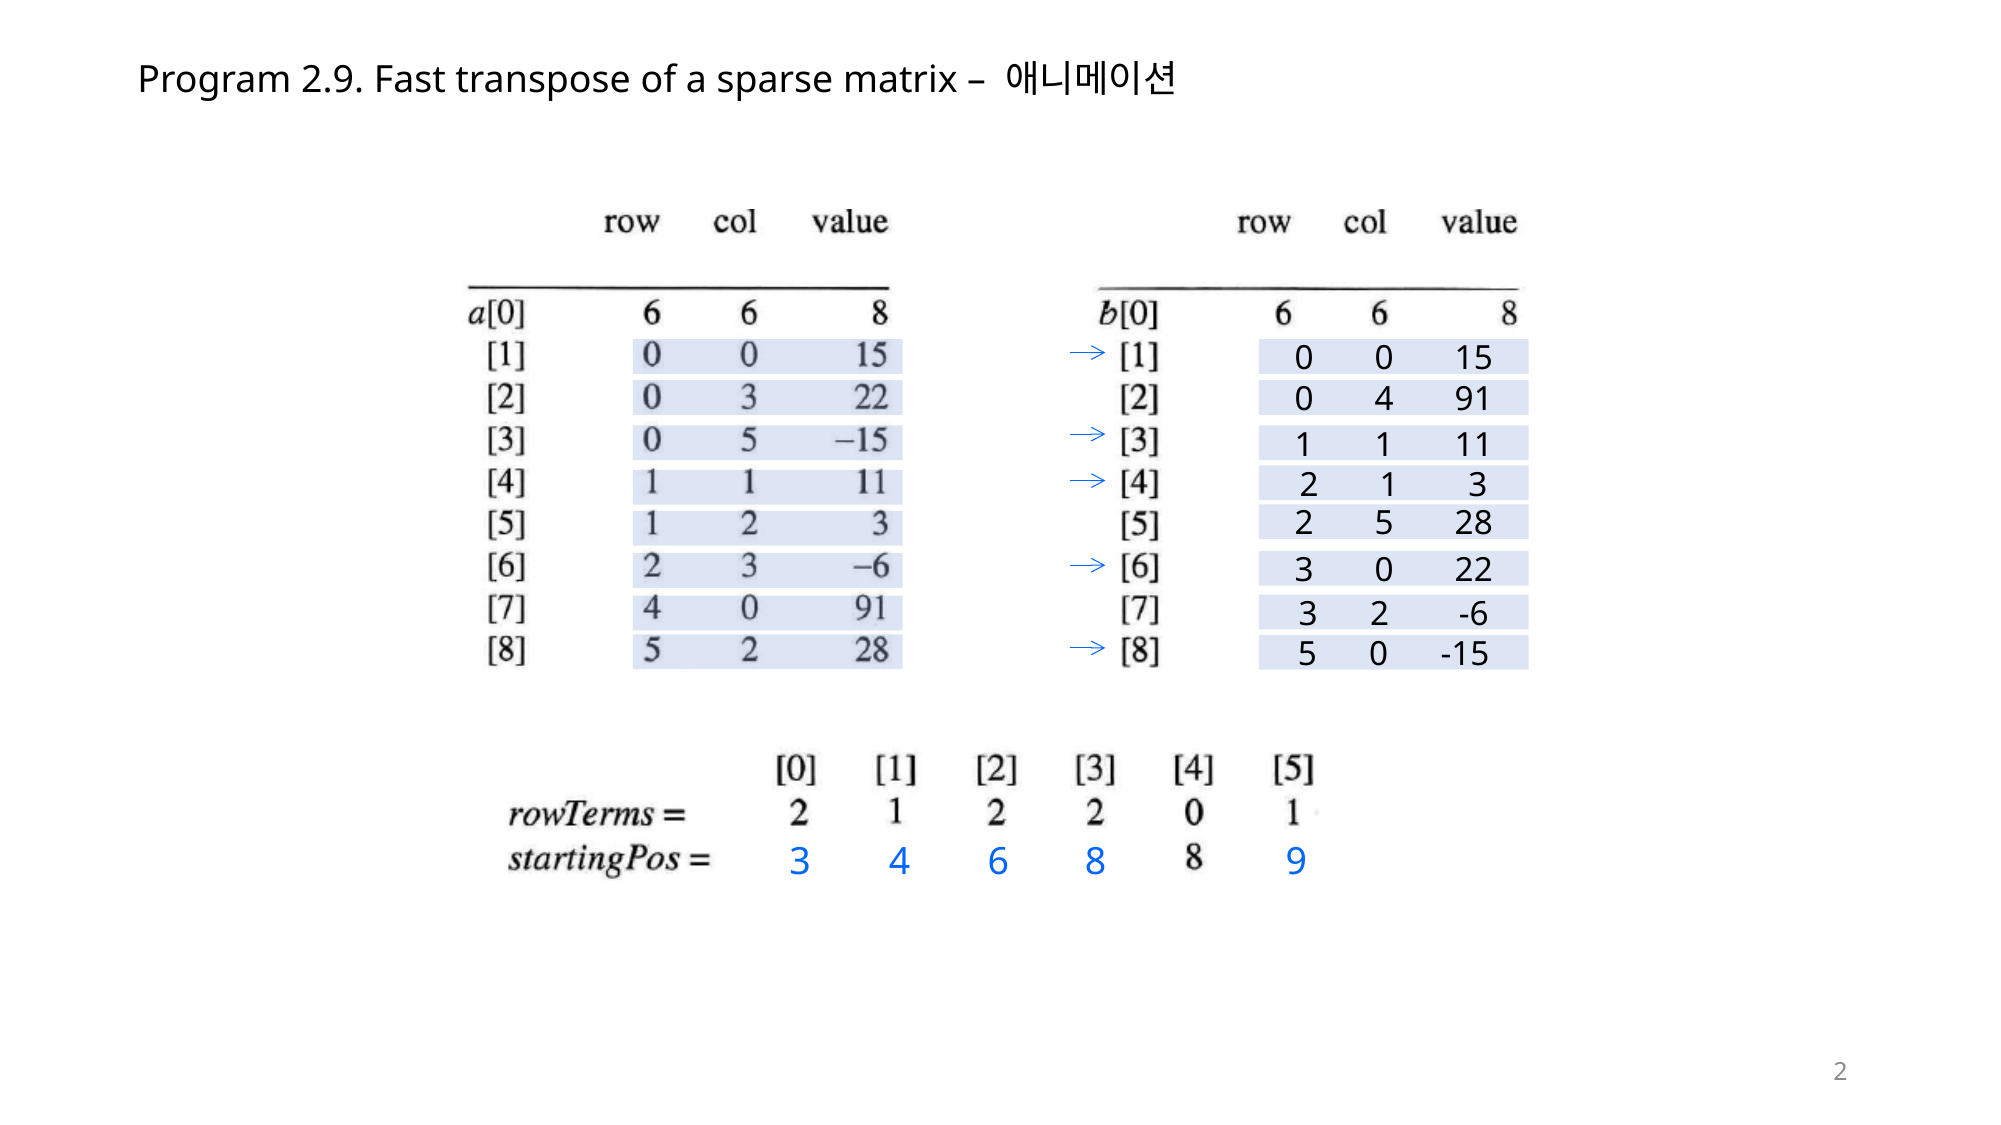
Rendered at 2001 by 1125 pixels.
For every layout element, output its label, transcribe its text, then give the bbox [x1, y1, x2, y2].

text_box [1069, 352, 1106, 648]
text_box Program 2.9. Fast transpose of a sparse matrix – 애니메이션 [122, 47, 1275, 108]
slide_number 2 [1412, 1042, 1863, 1103]
picture [502, 746, 1330, 890]
picture [456, 209, 1543, 677]
